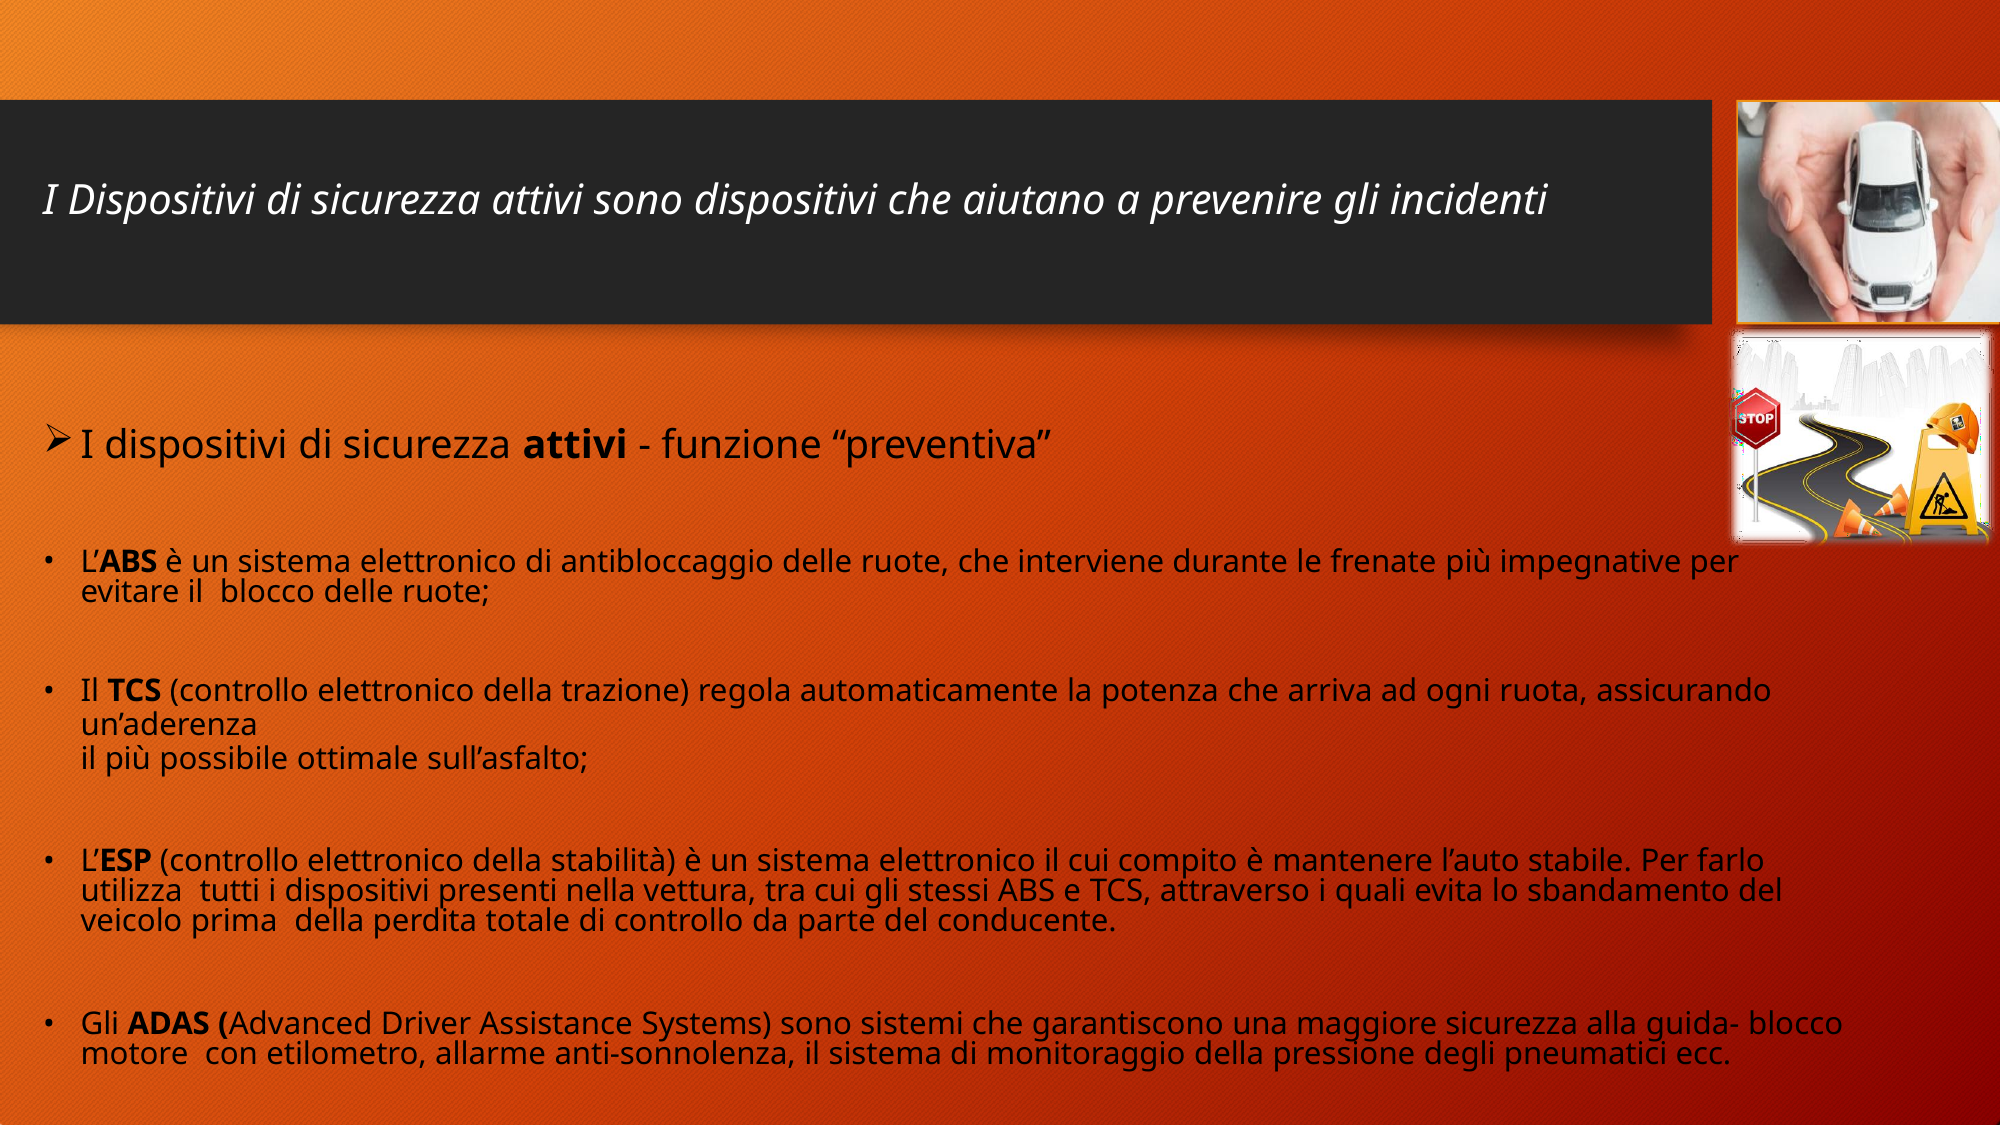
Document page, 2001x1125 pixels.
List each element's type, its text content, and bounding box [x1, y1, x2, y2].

picture [0, 0, 2000, 1125]
text_box I dispositivi di sicurezza attivi - funzione “preventiva” L’ABS è un sistema elettronico di antibloccaggio delle ruote, che interviene durante le frenate più impegnative per evitare il blocco delle ruote; Il TCS (controllo elettronico della trazione) regola automaticamente la potenza che arriva ad ogni ruota, assicurando un’aderenza il più possibile ottimale sull’asfalto; L’ESP (controllo elettronico della stabilità) è un sistema elettronico il cui compito è mantenere l’auto stabile. Per farlo utilizza tutti i dispositivi presenti nella vettura, tra cui gli stessi ABS e TCS, attraverso i quali evita lo sbandamento del veicolo prima della perdita totale di controllo da parte del conducente. Gli ADAS (Advanced Driver Assistance Systems) sono sistemi che garantiscono una maggiore sicurezza alla guida- blocco motore con etilometro, allarme anti-sonnolenza, il sistema di monitoraggio della pressione degli pneumatici ecc. [41, 417, 1912, 1072]
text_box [1723, 101, 2000, 551]
title I Dispositivi di sicurezza attivi sono dispositivi che aiutano a prevenire gli incidenti [41, 170, 1611, 361]
